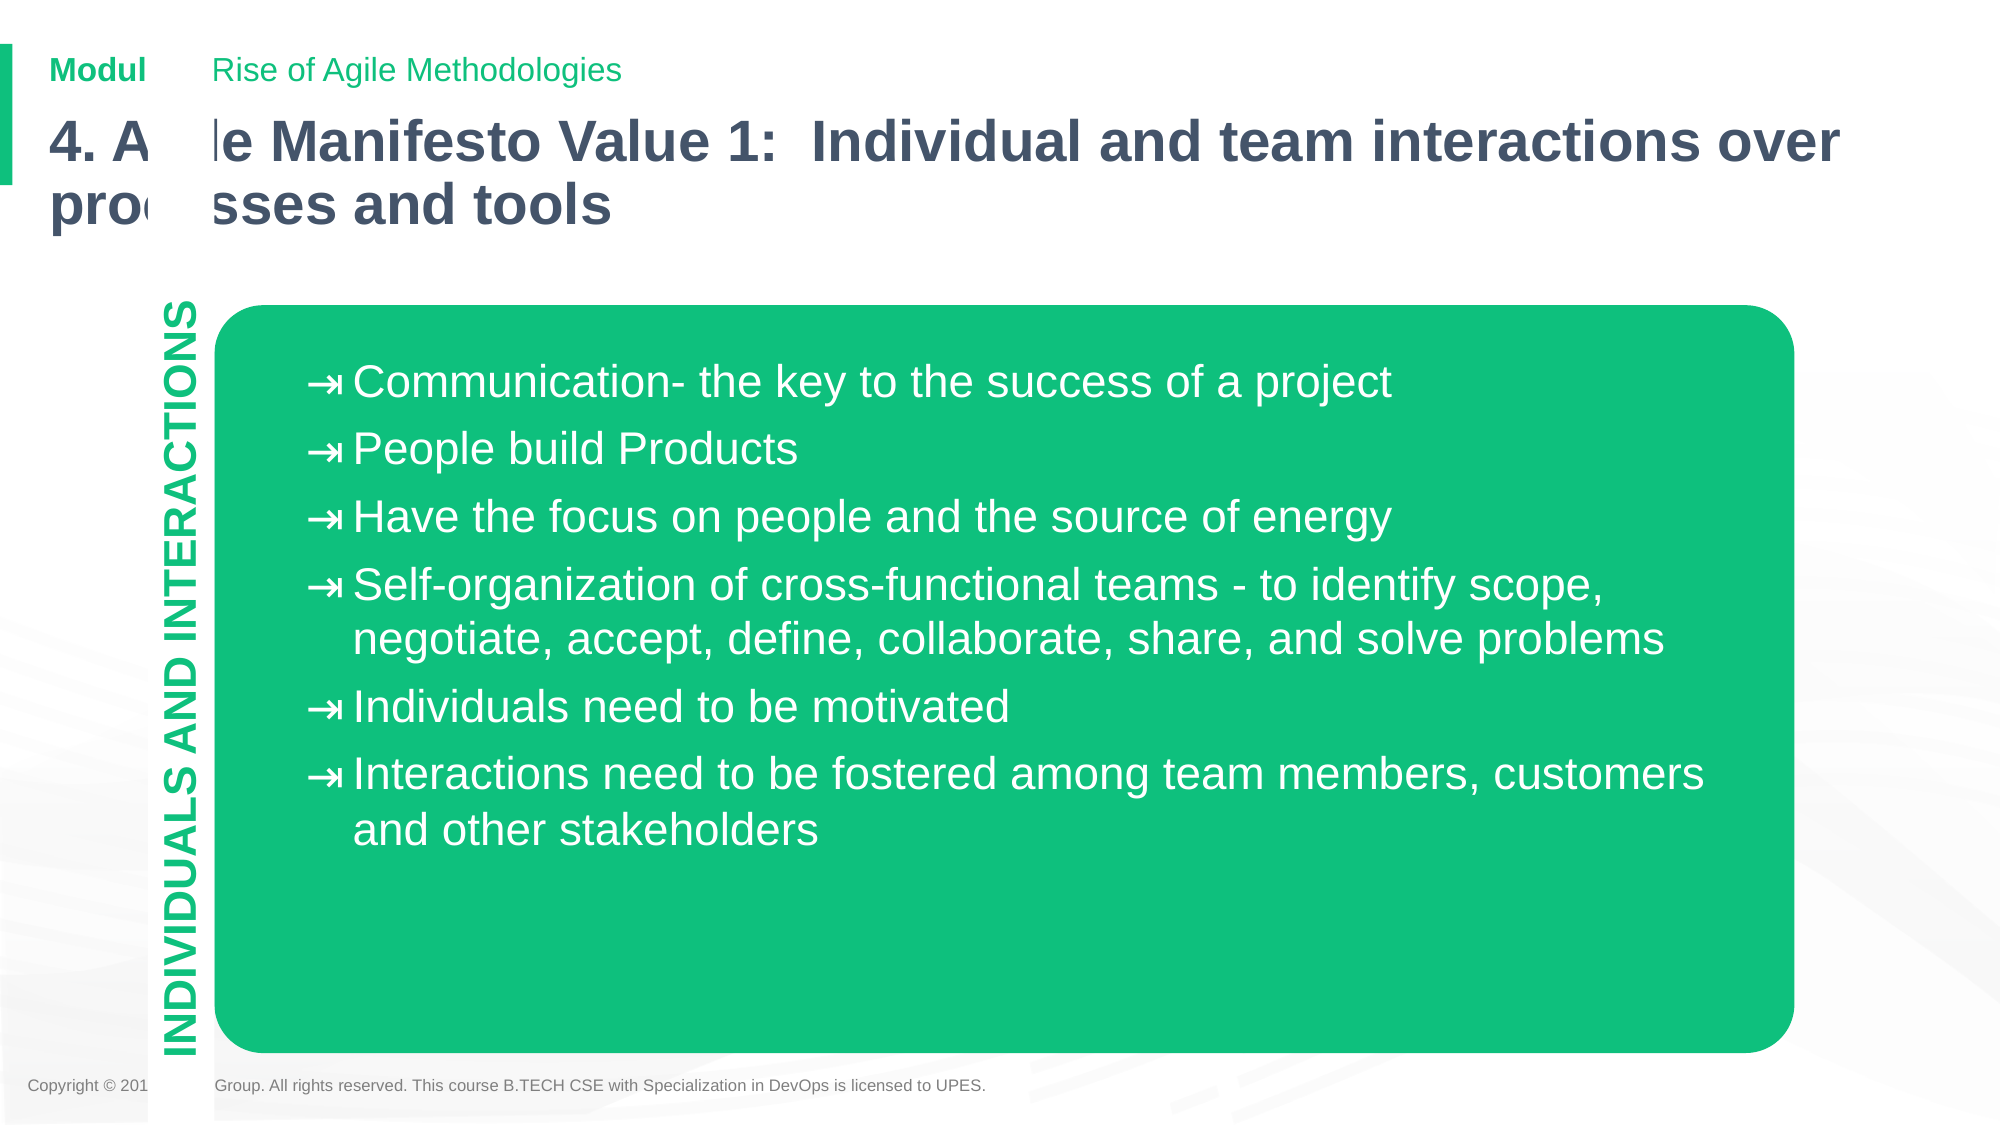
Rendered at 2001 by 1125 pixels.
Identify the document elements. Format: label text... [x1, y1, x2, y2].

list [84, 214, 147, 308]
list [215, 214, 1770, 307]
list Module 2: Rise of Agile Methodologies [215, 44, 1760, 94]
picture [0, 0, 147, 1125]
picture [215, 0, 2000, 1125]
title 4. Agile Manifesto Value 1: Individual and team interactions over processes and tools [34, 103, 147, 185]
list Module 2: Rise of Agile Methodologies [34, 44, 147, 94]
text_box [84, 308, 1792, 1051]
title 4. Agile Manifesto Value 1: Individual and team interactions over processes and tools [215, 103, 1922, 185]
